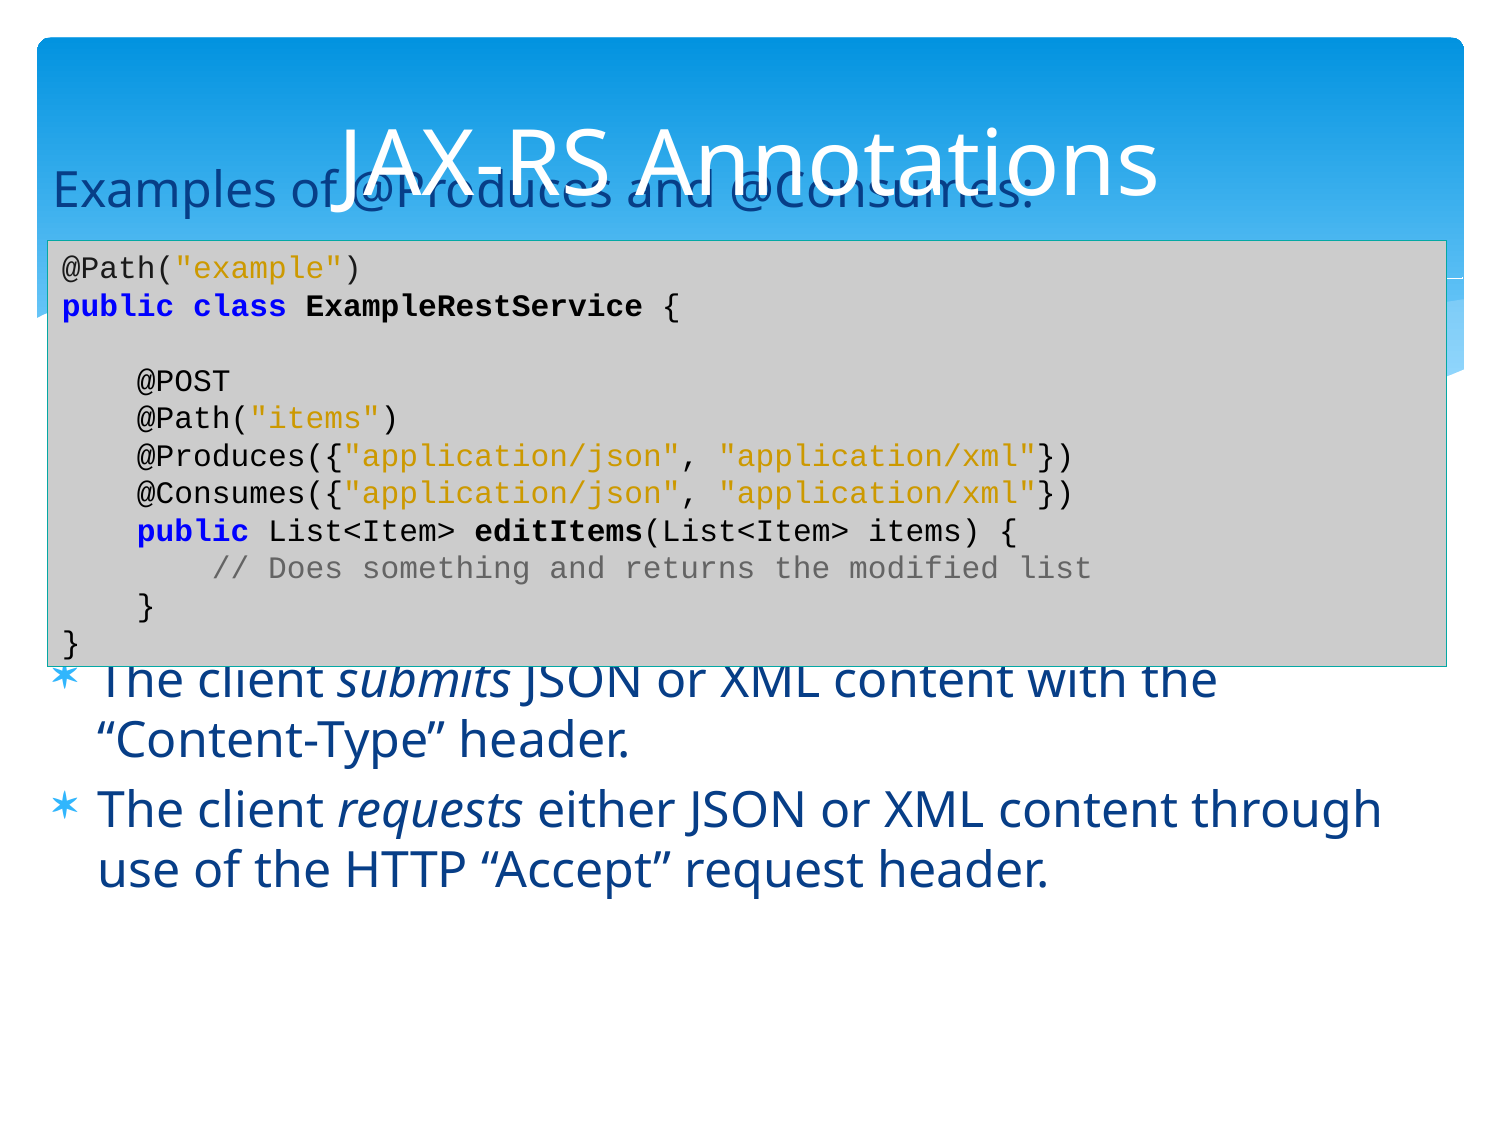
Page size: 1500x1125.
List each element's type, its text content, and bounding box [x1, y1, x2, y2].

list Examples of @Produces and @Consumes: The client submits JSON or XML content with the “Content-Type” header. The client requests either JSON or XML content through use of the HTTP “Accept” request header. [37, 149, 1463, 988]
title JAX-RS Annotations [75, 55, 1425, 240]
text_box @Path("example") public class ExampleRestService { @POST @Path("items") @Produces({"application/json", "application/xml"}) @Consumes({"application/json", "application/xml"}) public List<Item> editItems(List<Item> items) { // Does something and returns the modified list } } [47, 240, 1447, 667]
